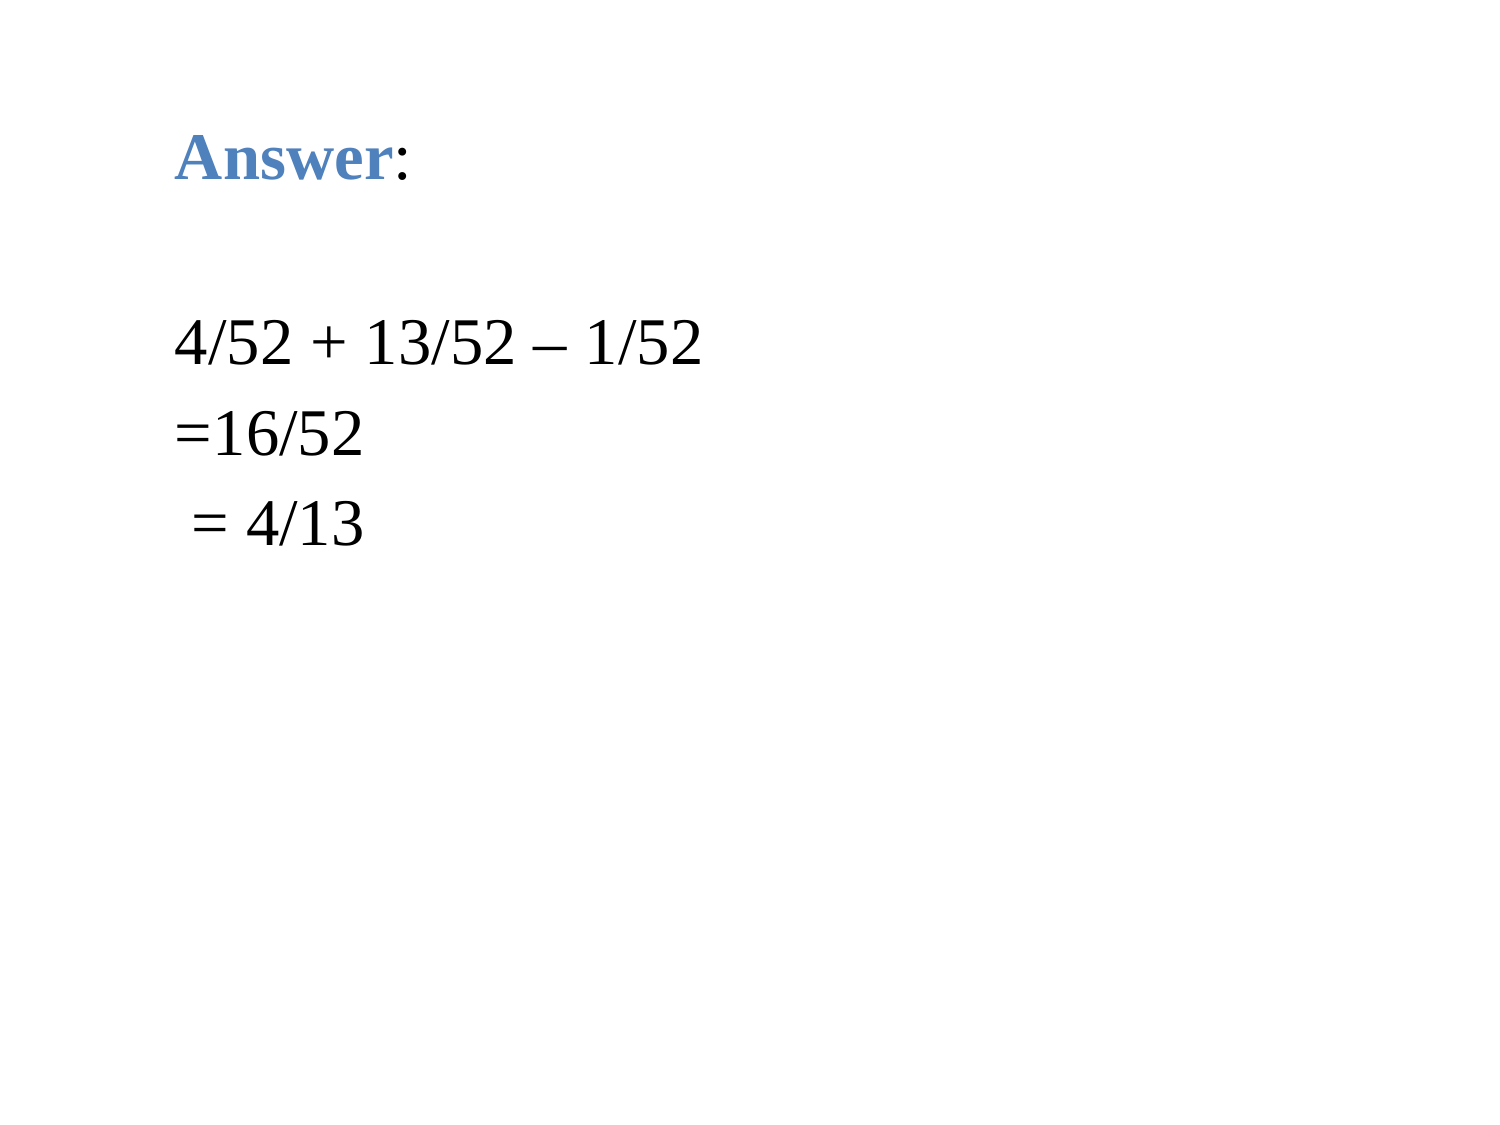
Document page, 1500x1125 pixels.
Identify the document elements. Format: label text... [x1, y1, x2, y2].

text_box Answer: 4/52 + 13/52 – 1/52 =16/52 = 4/13 [174, 99, 1413, 560]
